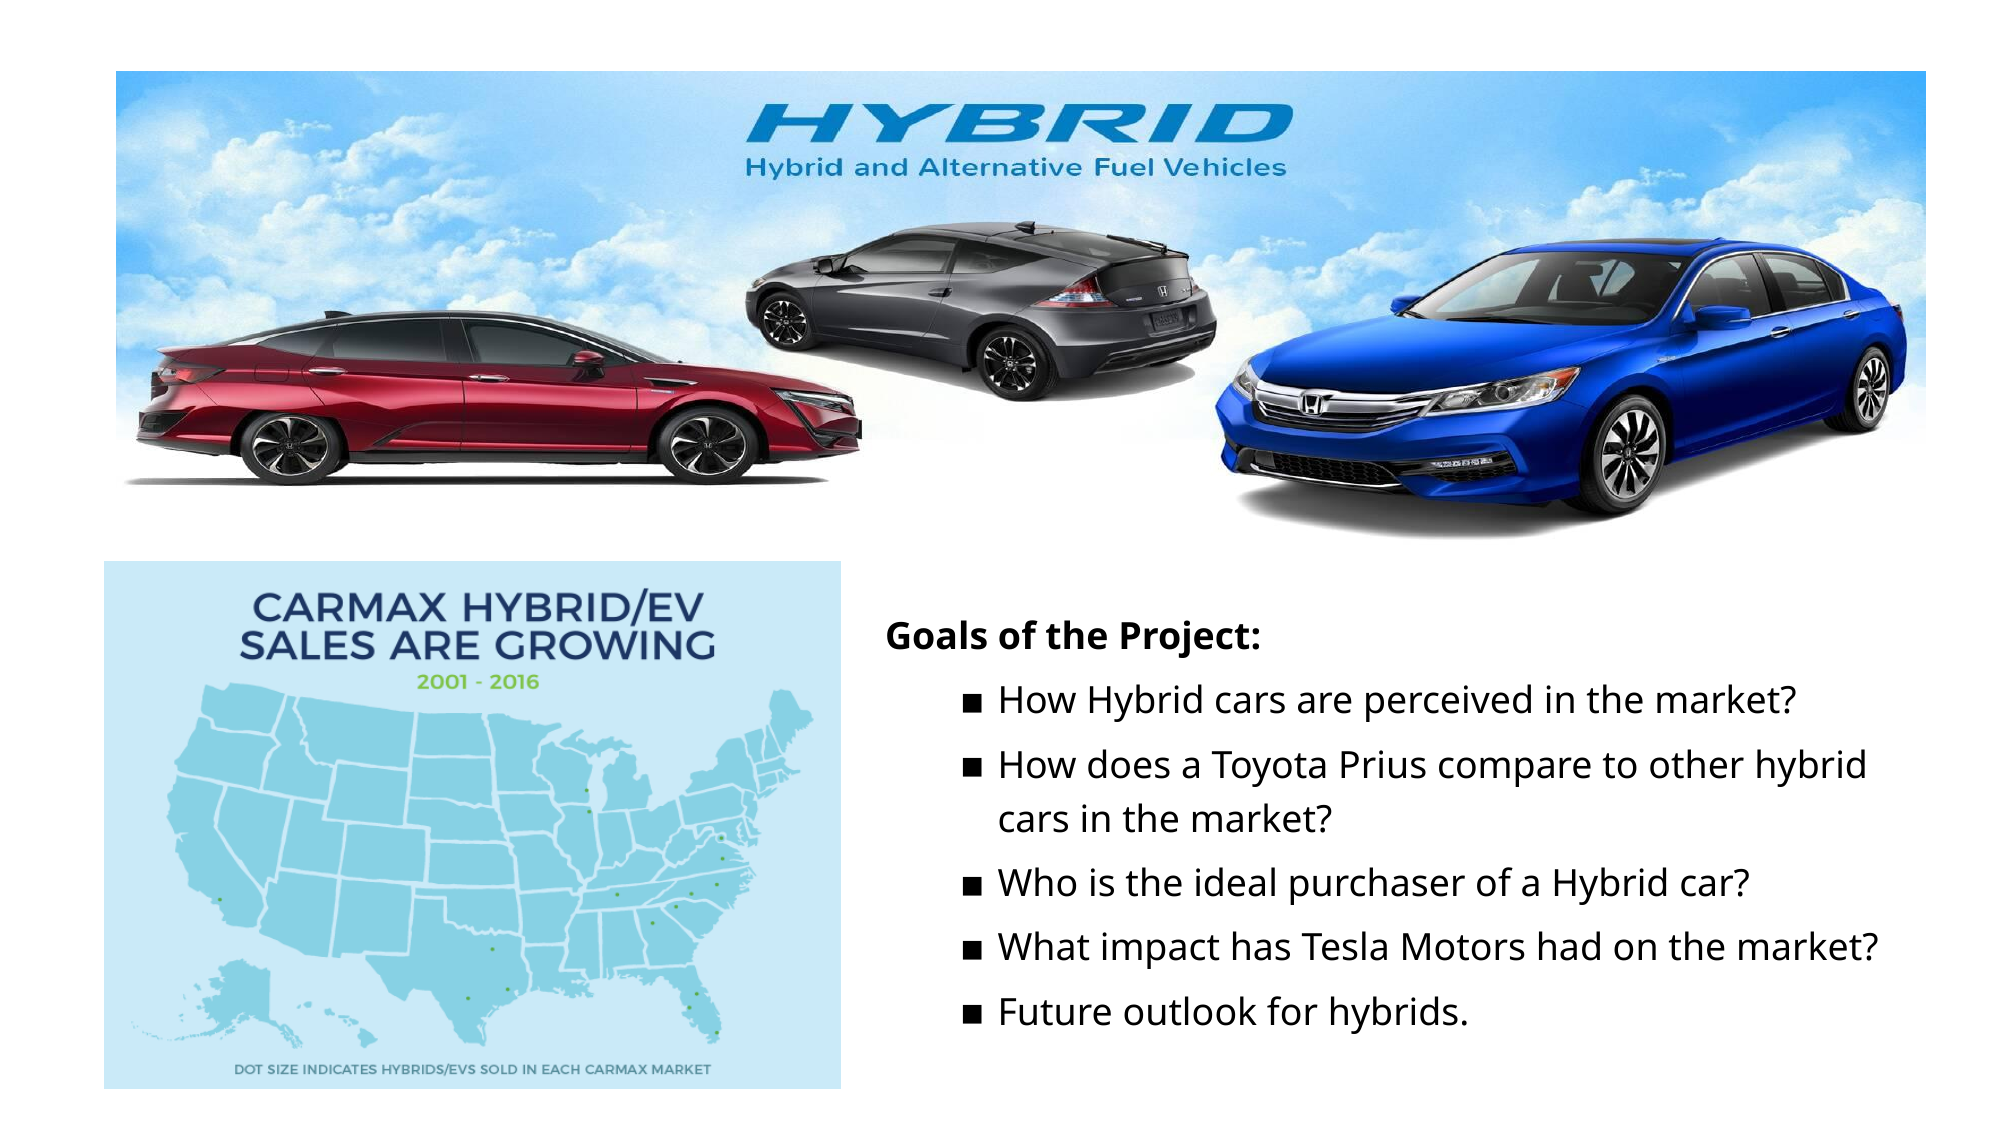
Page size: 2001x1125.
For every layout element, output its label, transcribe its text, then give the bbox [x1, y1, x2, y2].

picture [115, 71, 1927, 548]
list Goals of the Project: How Hybrid cars are perceived in the market? How does a Toyota Prius compare to other hybrid cars in the market? Who is the ideal purchaser of a Hybrid car? What impact has Tesla Motors had on the market? Future outlook for hybrids. [870, 559, 1901, 1089]
picture [104, 560, 841, 1089]
